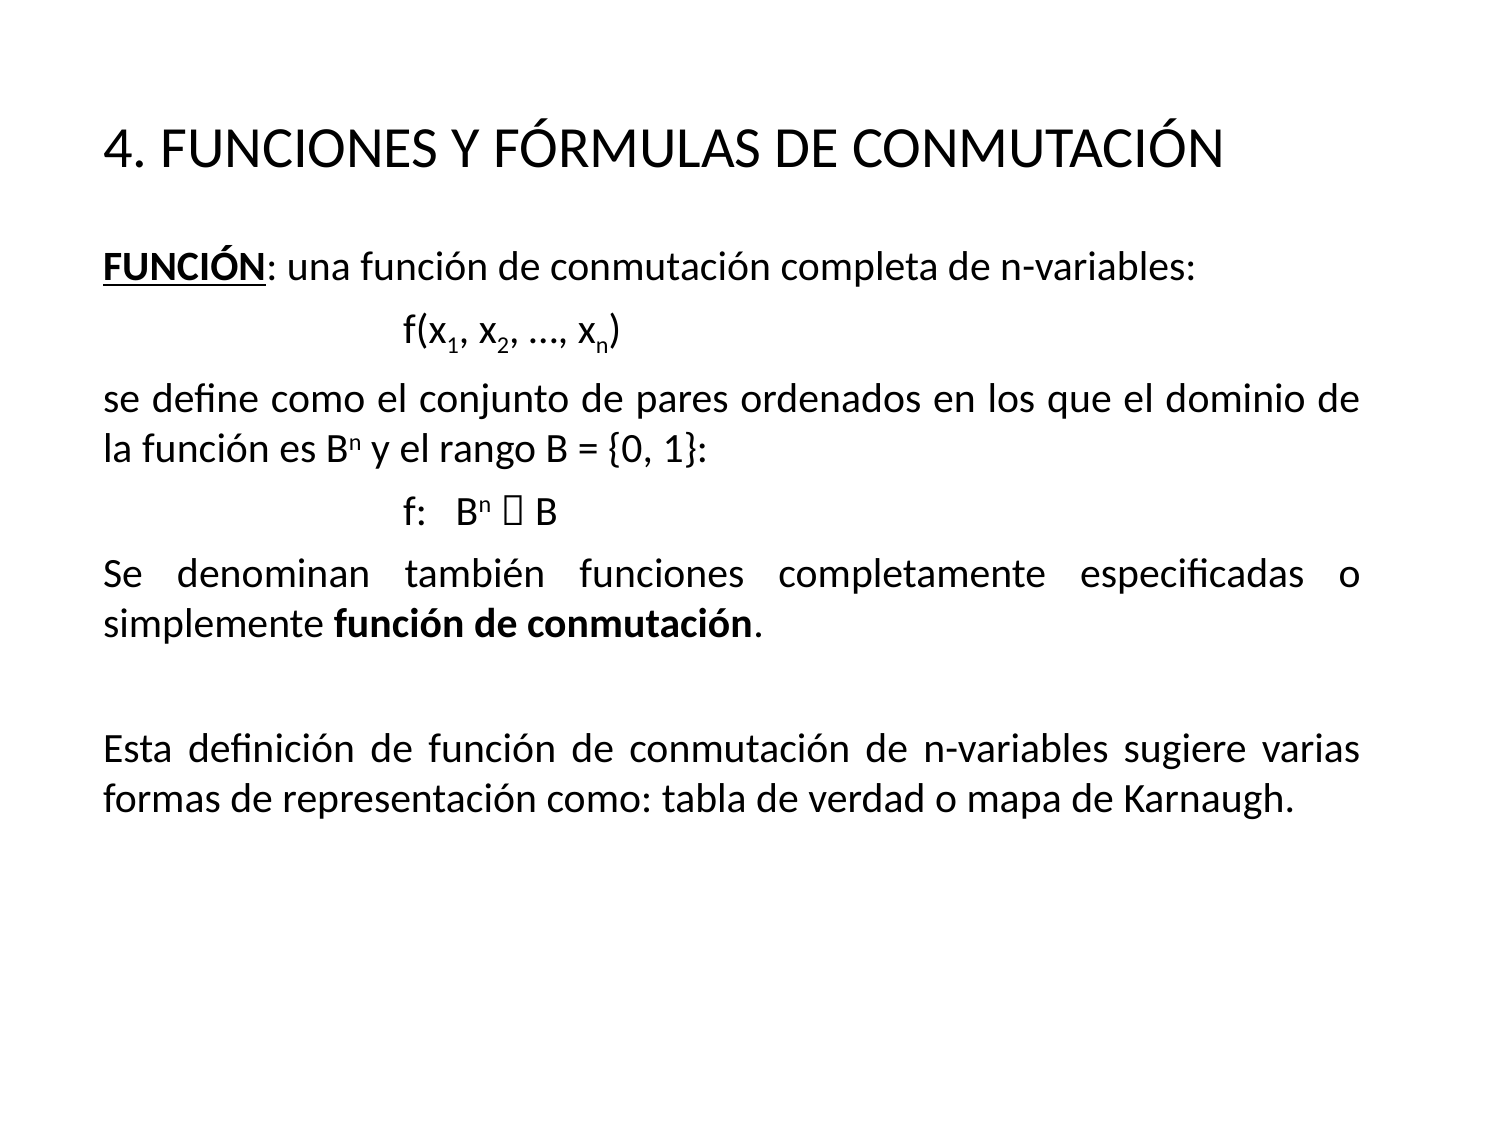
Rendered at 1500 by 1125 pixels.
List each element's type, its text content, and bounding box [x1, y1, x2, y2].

text_box 4. FUNCIONES Y FÓRMULAS DE CONMUTACIÓN [88, 101, 1412, 187]
text_box FUNCIÓN: una función de conmutación completa de n-variables: f(x1, x2, …, xn) se define como el conjunto de pares ordenados en los que el dominio de la función es Bn y el rango B = {0, 1}: f: Bn  B Se denominan también funciones completamente especificadas o simplemente función de conmutación. Esta definición de función de conmutación de n-variables sugiere varias formas de representación como: tabla de verdad o mapa de Karnaugh. [88, 231, 1376, 829]
